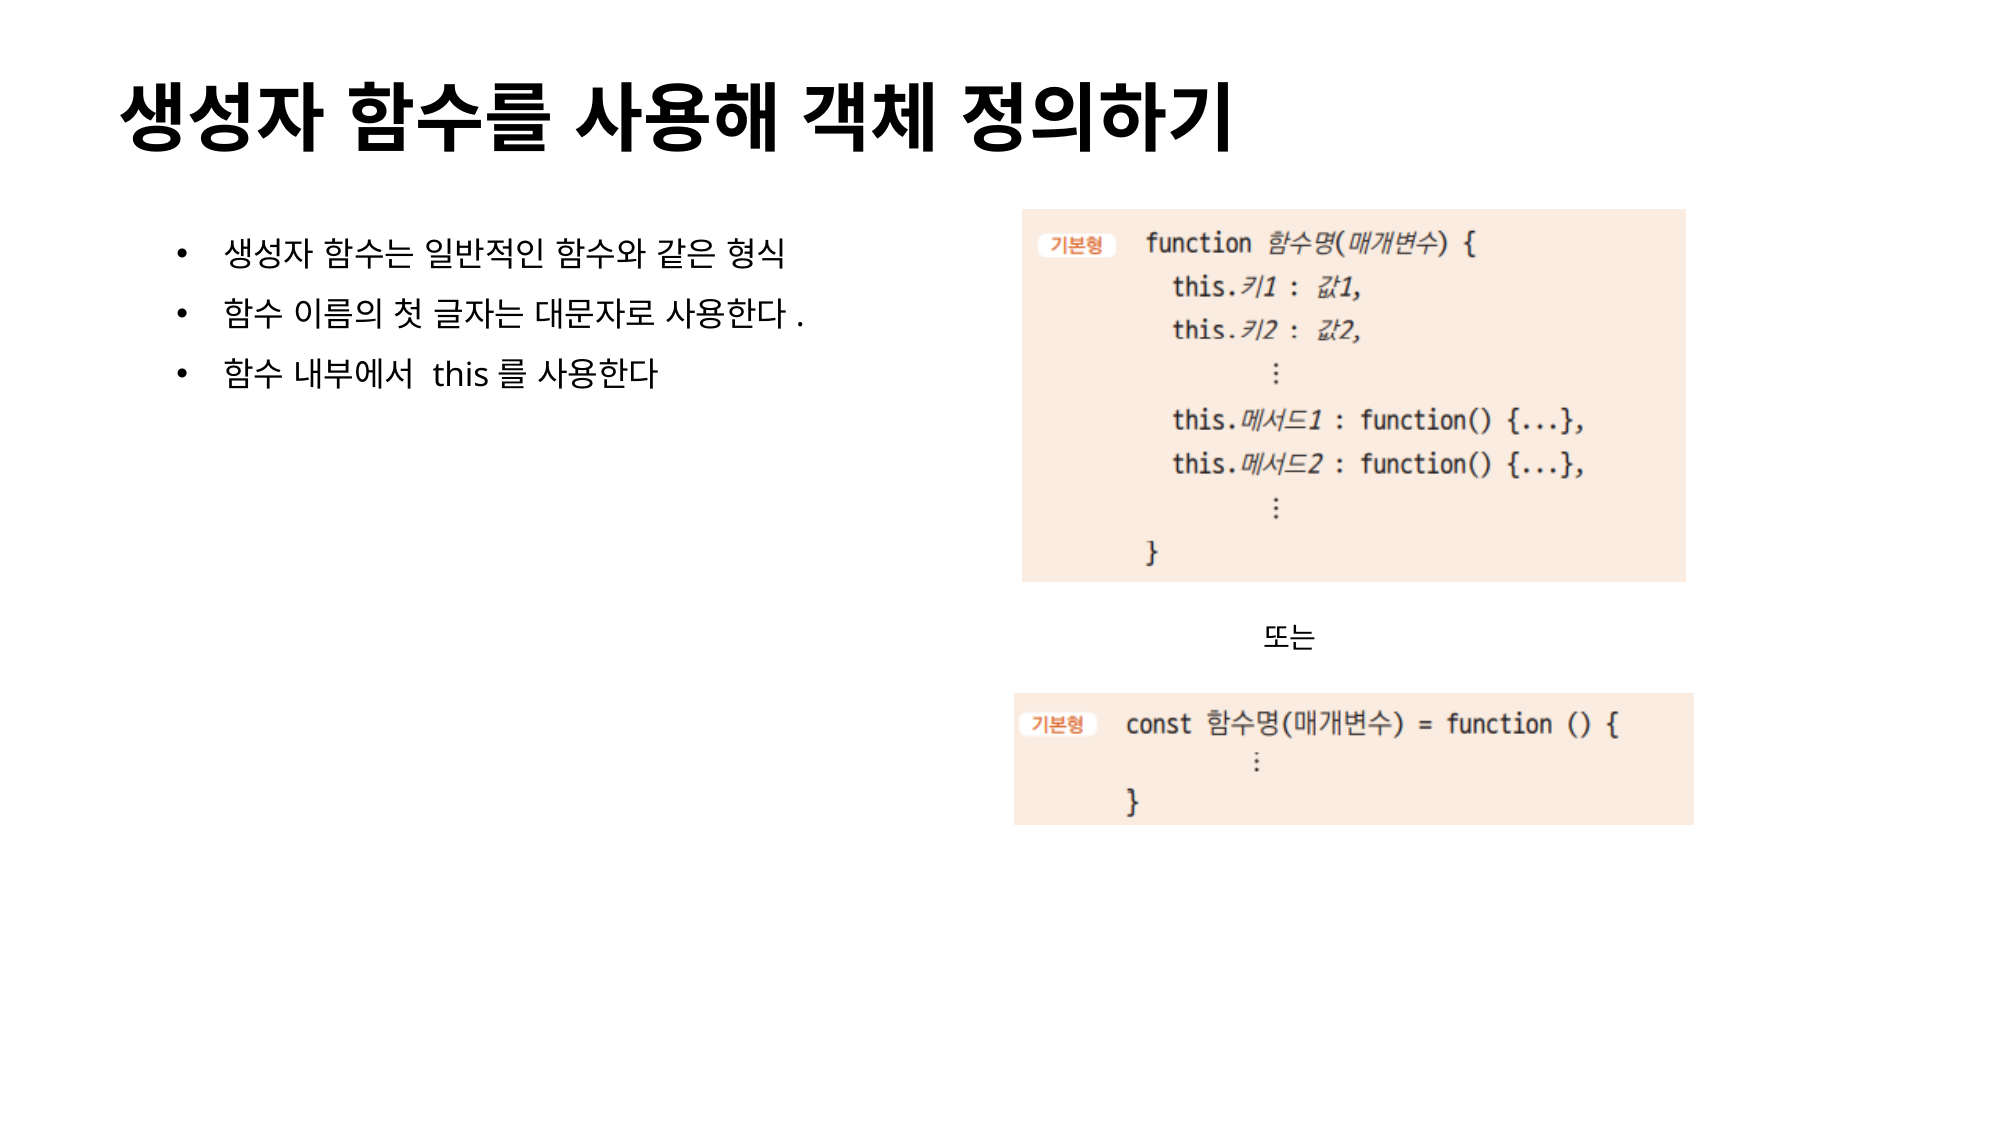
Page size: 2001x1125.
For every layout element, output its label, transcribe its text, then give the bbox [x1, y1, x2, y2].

picture [1014, 693, 1695, 825]
text_box 또는 [1248, 611, 1377, 662]
text_box 생성자 함수는 일반적인 함수와 같은 형식 함수 이름의 첫 글자는 대문자로 사용한다. 함수 내부에서 this를 사용한다 [161, 206, 936, 401]
picture [1022, 209, 1686, 582]
title 생성자 함수를 사용해 객체 정의하기 [103, 52, 1566, 191]
